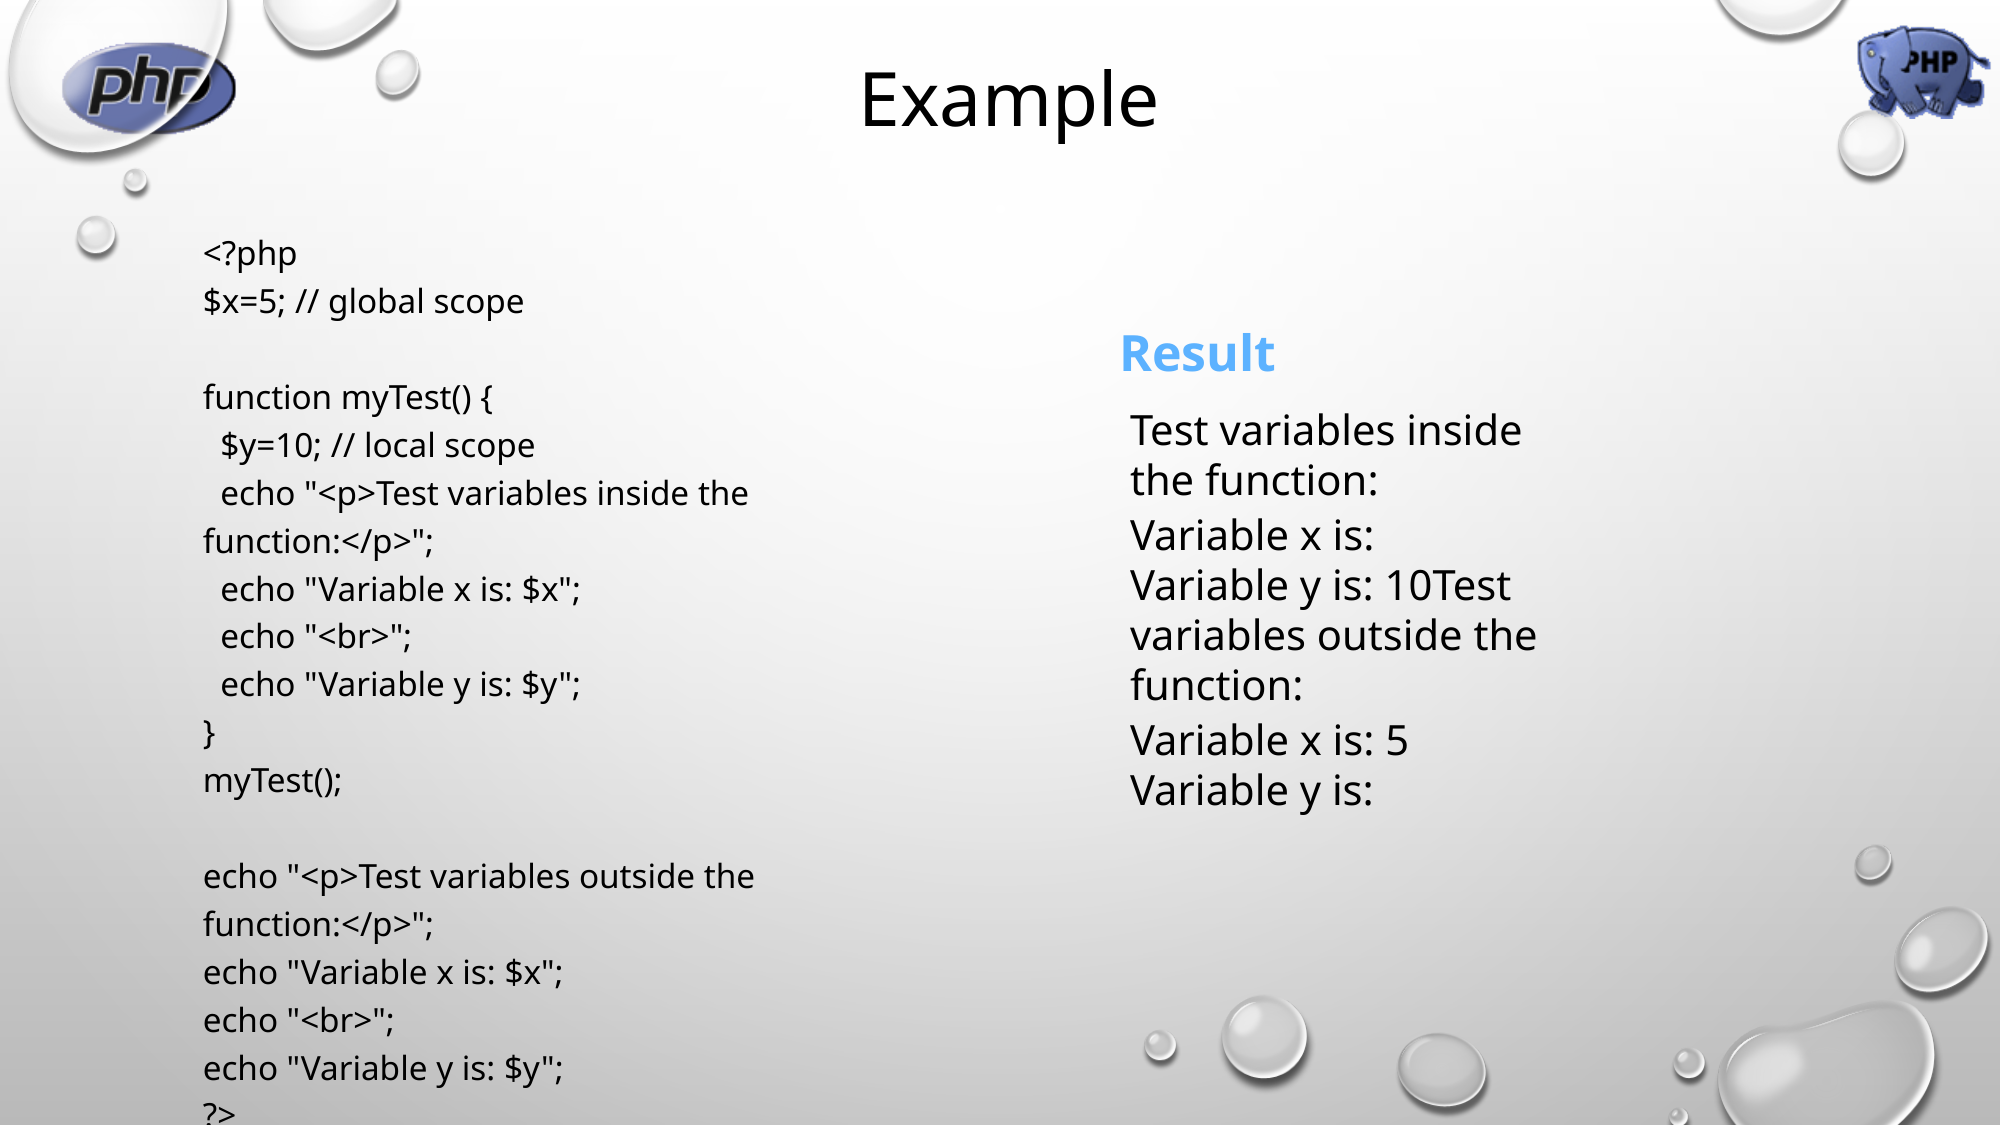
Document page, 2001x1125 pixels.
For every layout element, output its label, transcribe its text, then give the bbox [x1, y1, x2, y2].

title Example [159, 47, 1860, 157]
picture [0, 0, 2000, 1125]
text_box Result [1104, 309, 1543, 389]
list <?php $x=5; // global scope function myTest() { $y=10; // local scope echo "<p>Test variables inside the function:</p>"; echo "Variable x is: $x"; echo "<br>"; echo "Variable y is: $y"; } myTest(); echo "<p>Test variables outside the function:</p>"; echo "Variable x is: $x"; echo "<br>"; echo "Variable y is: $y"; ?> [187, 216, 1002, 994]
text_box Test variables inside the function: Variable x is: Variable y is: 10Test variables outside the function: Variable x is: 5 Variable y is: [1100, 388, 1588, 822]
